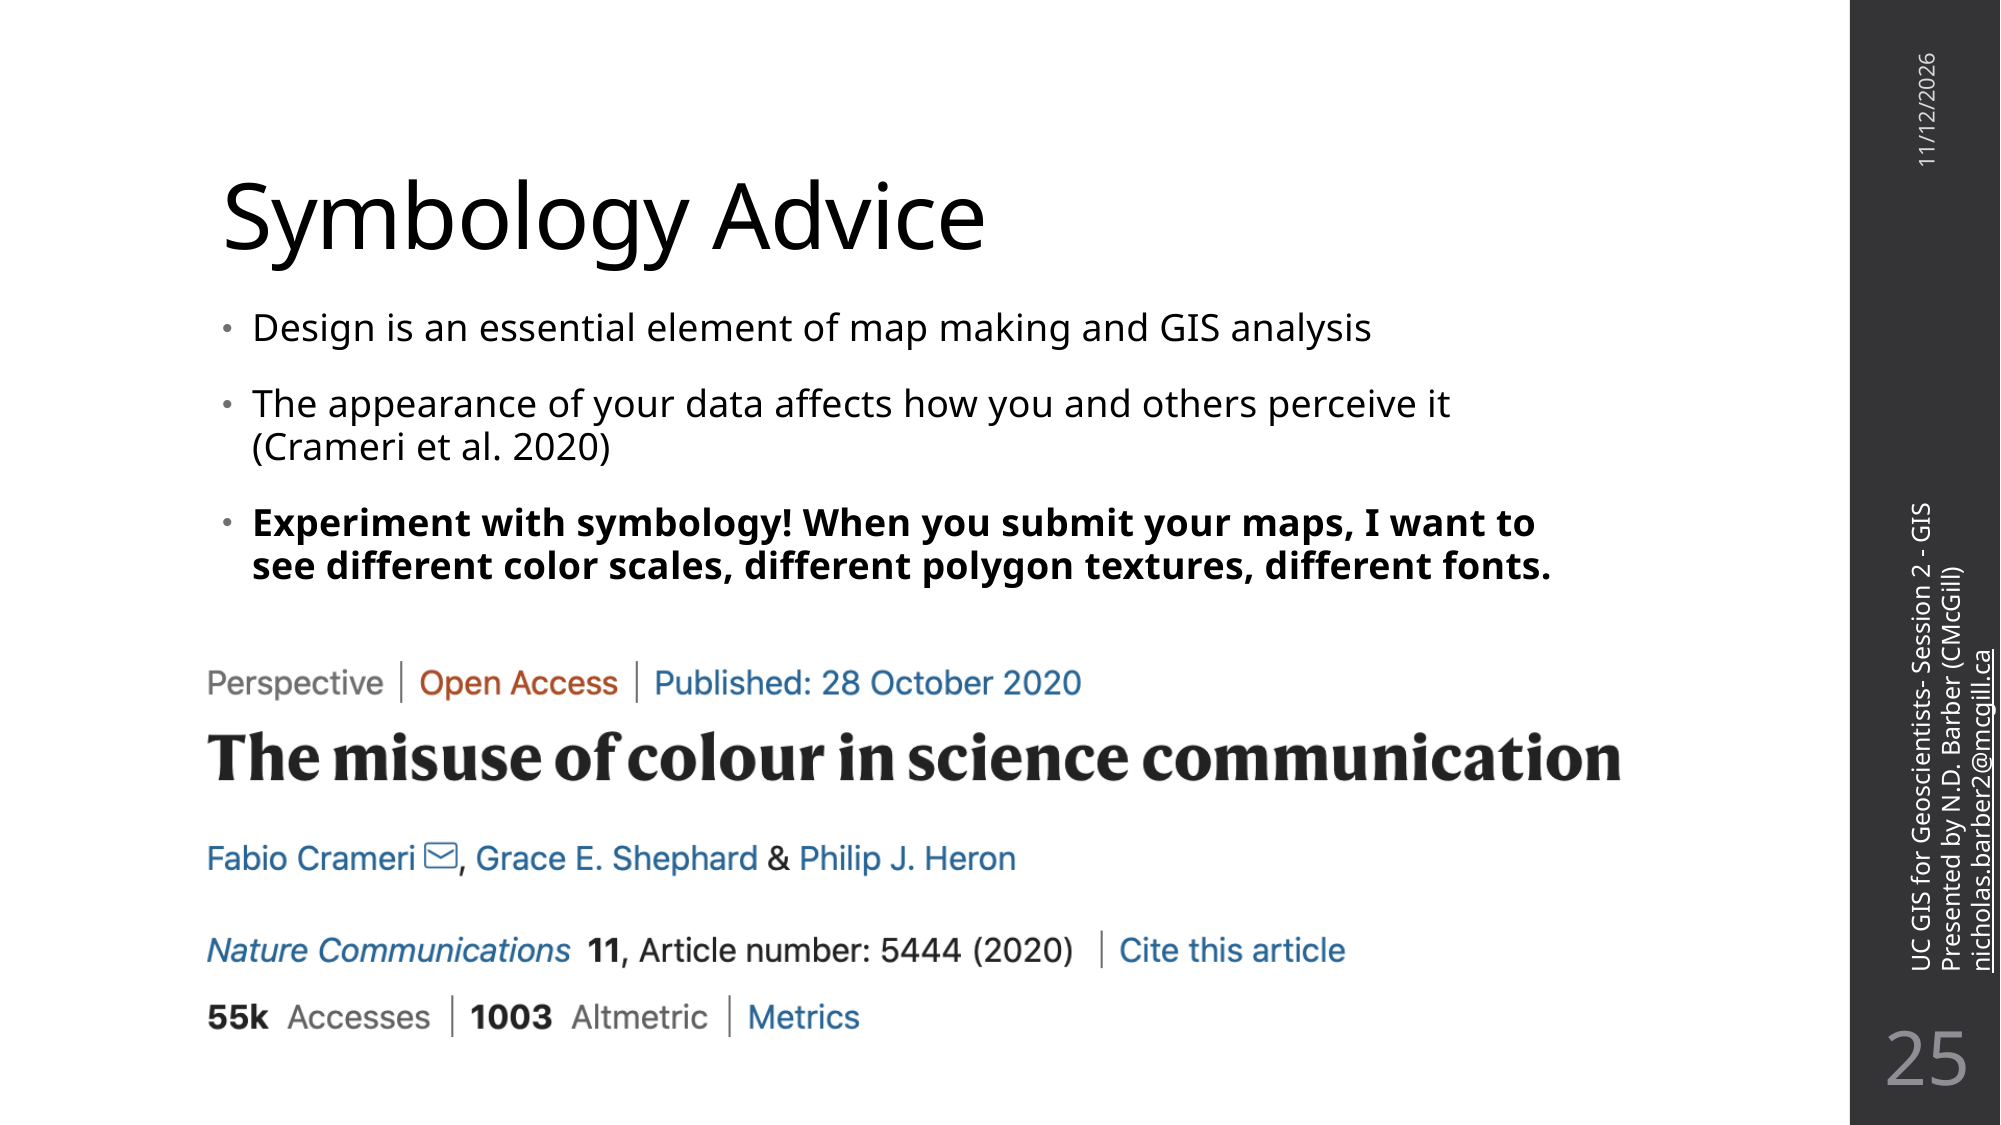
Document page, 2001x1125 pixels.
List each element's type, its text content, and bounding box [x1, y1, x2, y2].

list Design is an essential element of map making and GIS analysis The appearance of your data affects how you and others perceive it (Crameri et al. 2020) Experiment with symbology! When you submit your maps, I want to see different color scales, different polygon textures, different fonts. [206, 299, 1617, 607]
footer UC GIS for Geoscientists- Session 2 - GIS Presented by N.D. Barber (CMcGill) nicholas.barber2@mcgill.ca [1897, 225, 1958, 988]
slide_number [1897, 37, 1958, 225]
picture [173, 611, 1651, 1106]
slide_number 24 [1852, 1012, 2000, 1110]
title Symbology Advice [206, 60, 1797, 278]
